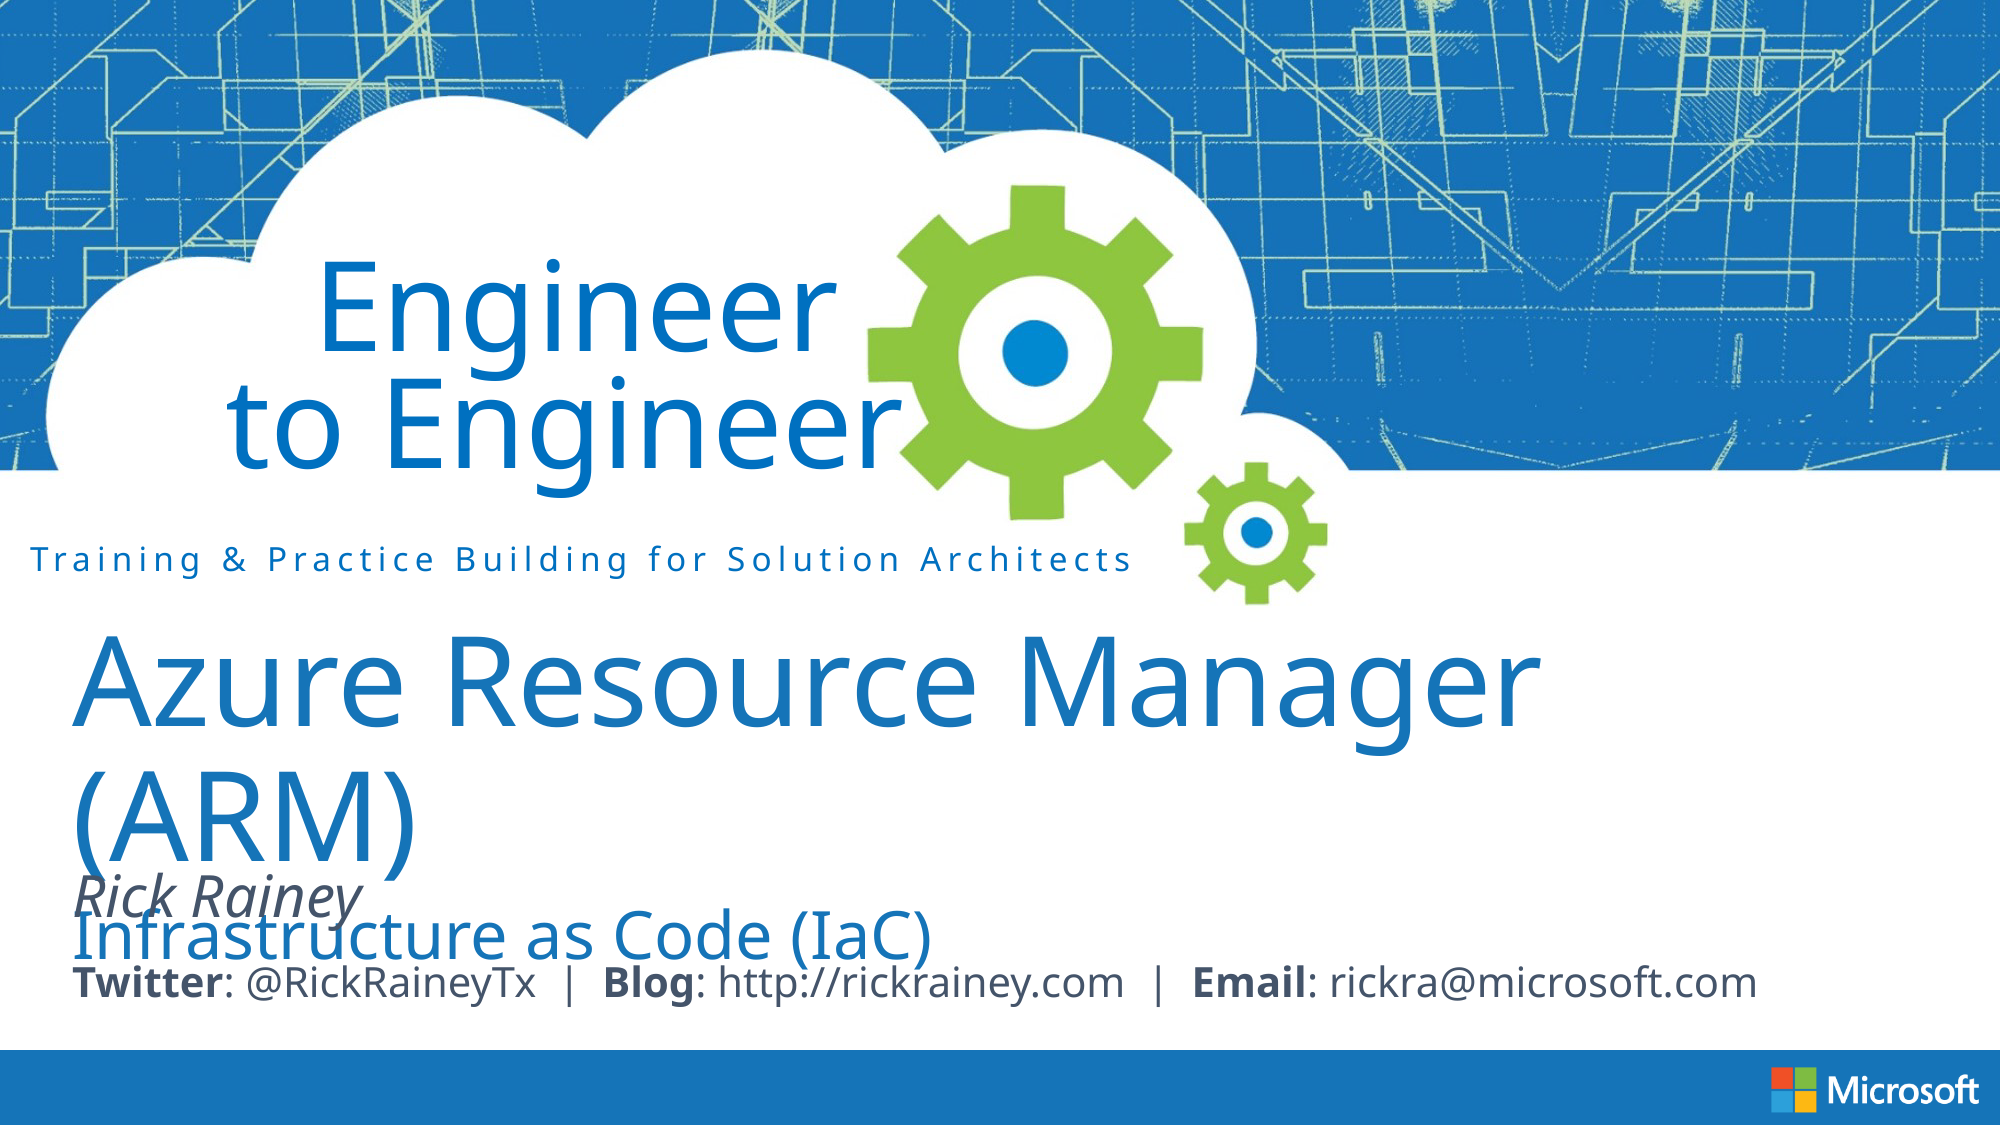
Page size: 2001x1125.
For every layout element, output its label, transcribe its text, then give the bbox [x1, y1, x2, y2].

list Twitter: @RickRaineyTx | Blog: http://rickrainey.com | Email: rickra@microsoft.com [48, 946, 1928, 1022]
picture [0, 0, 2000, 1050]
list Azure Resource Manager (ARM) Infrastructure as Code (IaC) [48, 603, 1928, 851]
list Rick Rainey [48, 851, 1928, 946]
picture [1770, 1066, 1980, 1113]
